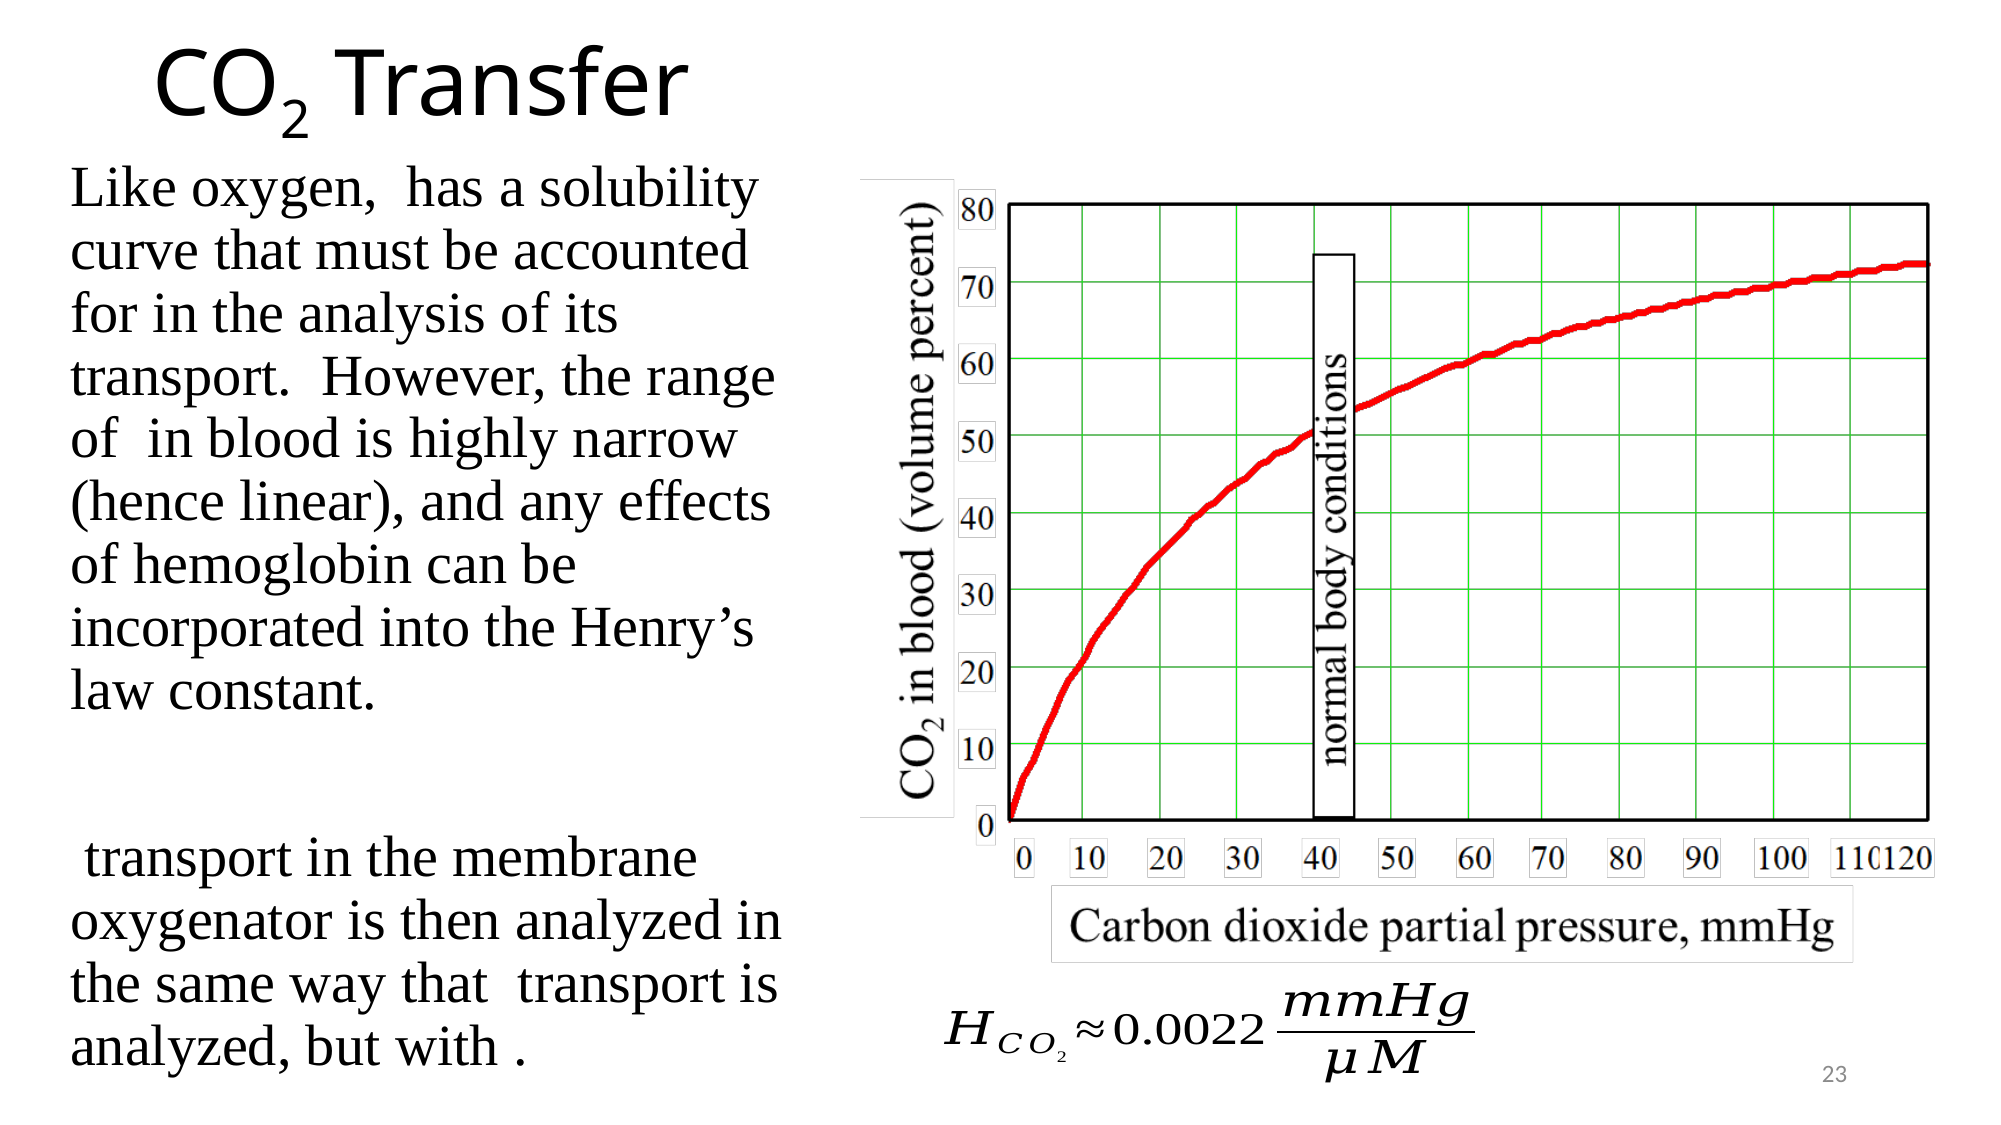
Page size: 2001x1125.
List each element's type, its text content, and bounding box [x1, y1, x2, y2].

picture [860, 148, 1983, 982]
title CO2 Transfer [137, 3, 1863, 161]
slide_number 23 [1412, 1042, 1863, 1103]
